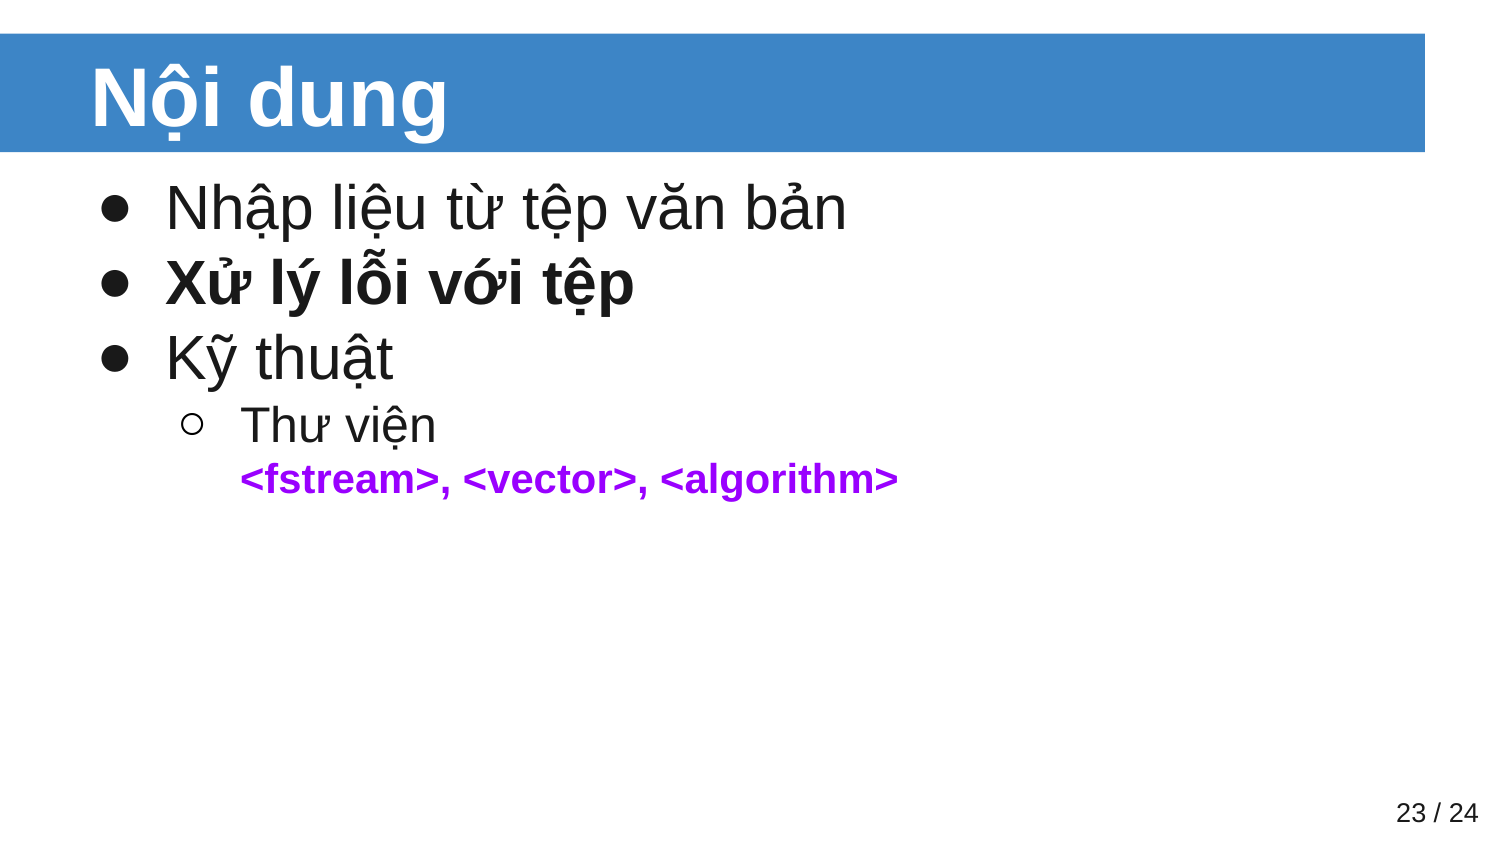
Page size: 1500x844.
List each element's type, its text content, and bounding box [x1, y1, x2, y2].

slide_number ‹#› / 24 [1314, 779, 1494, 844]
list Nhập liệu từ tệp văn bản Xử lý lỗi với tệp Kỹ thuật Thư viện <fstream>, <vector>, <algorithm> [75, 152, 1425, 808]
title Nội dung [75, 33, 1425, 152]
